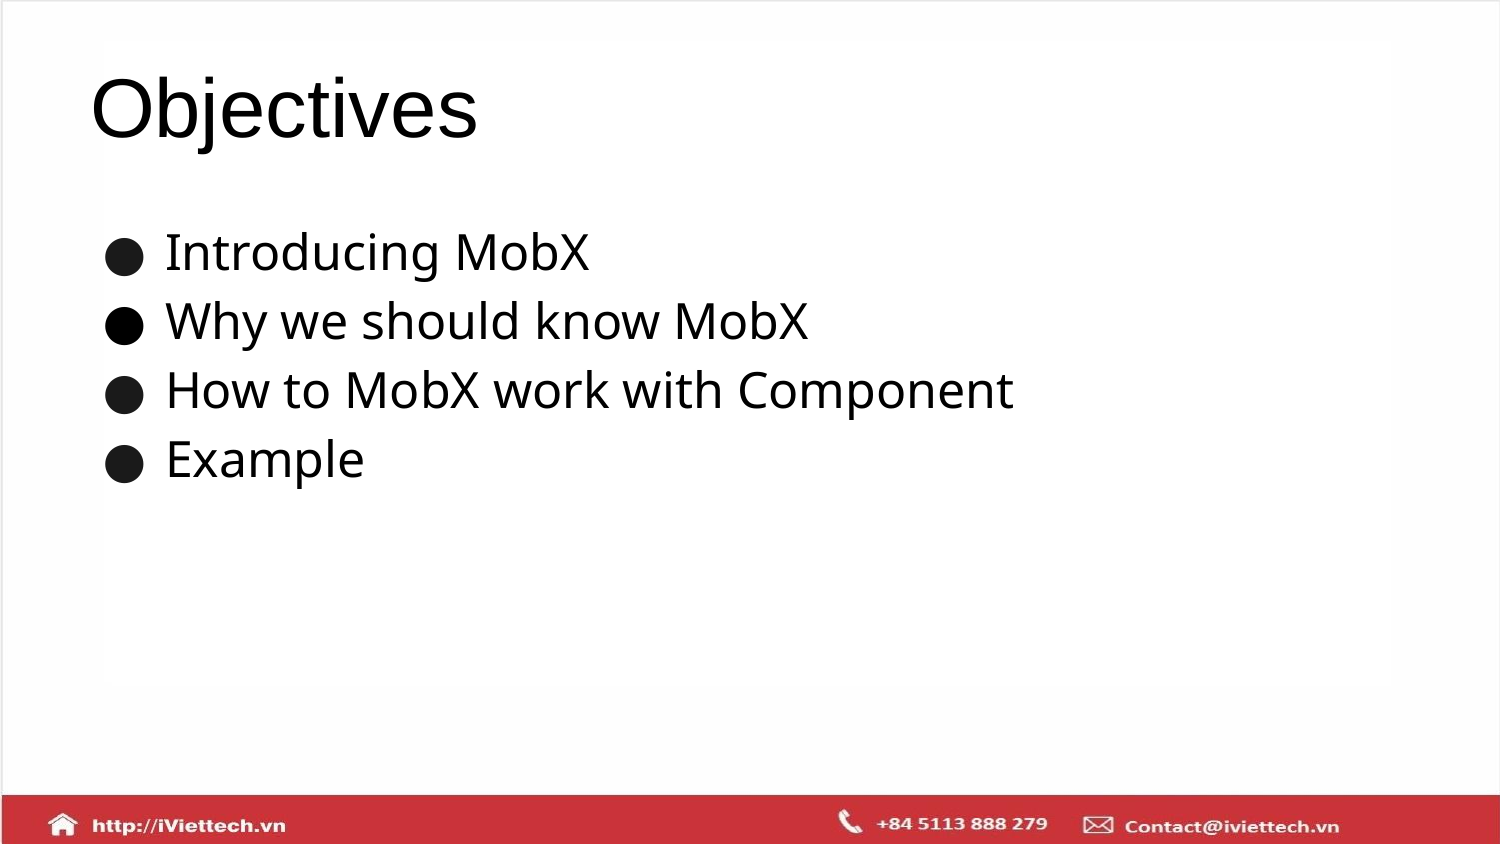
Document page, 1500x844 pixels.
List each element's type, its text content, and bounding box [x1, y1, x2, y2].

title Objectives [75, 33, 1425, 175]
picture [0, 0, 1500, 844]
list Introducing MobX Why we should know MobX How to MobX work with Component Example [75, 196, 1425, 754]
